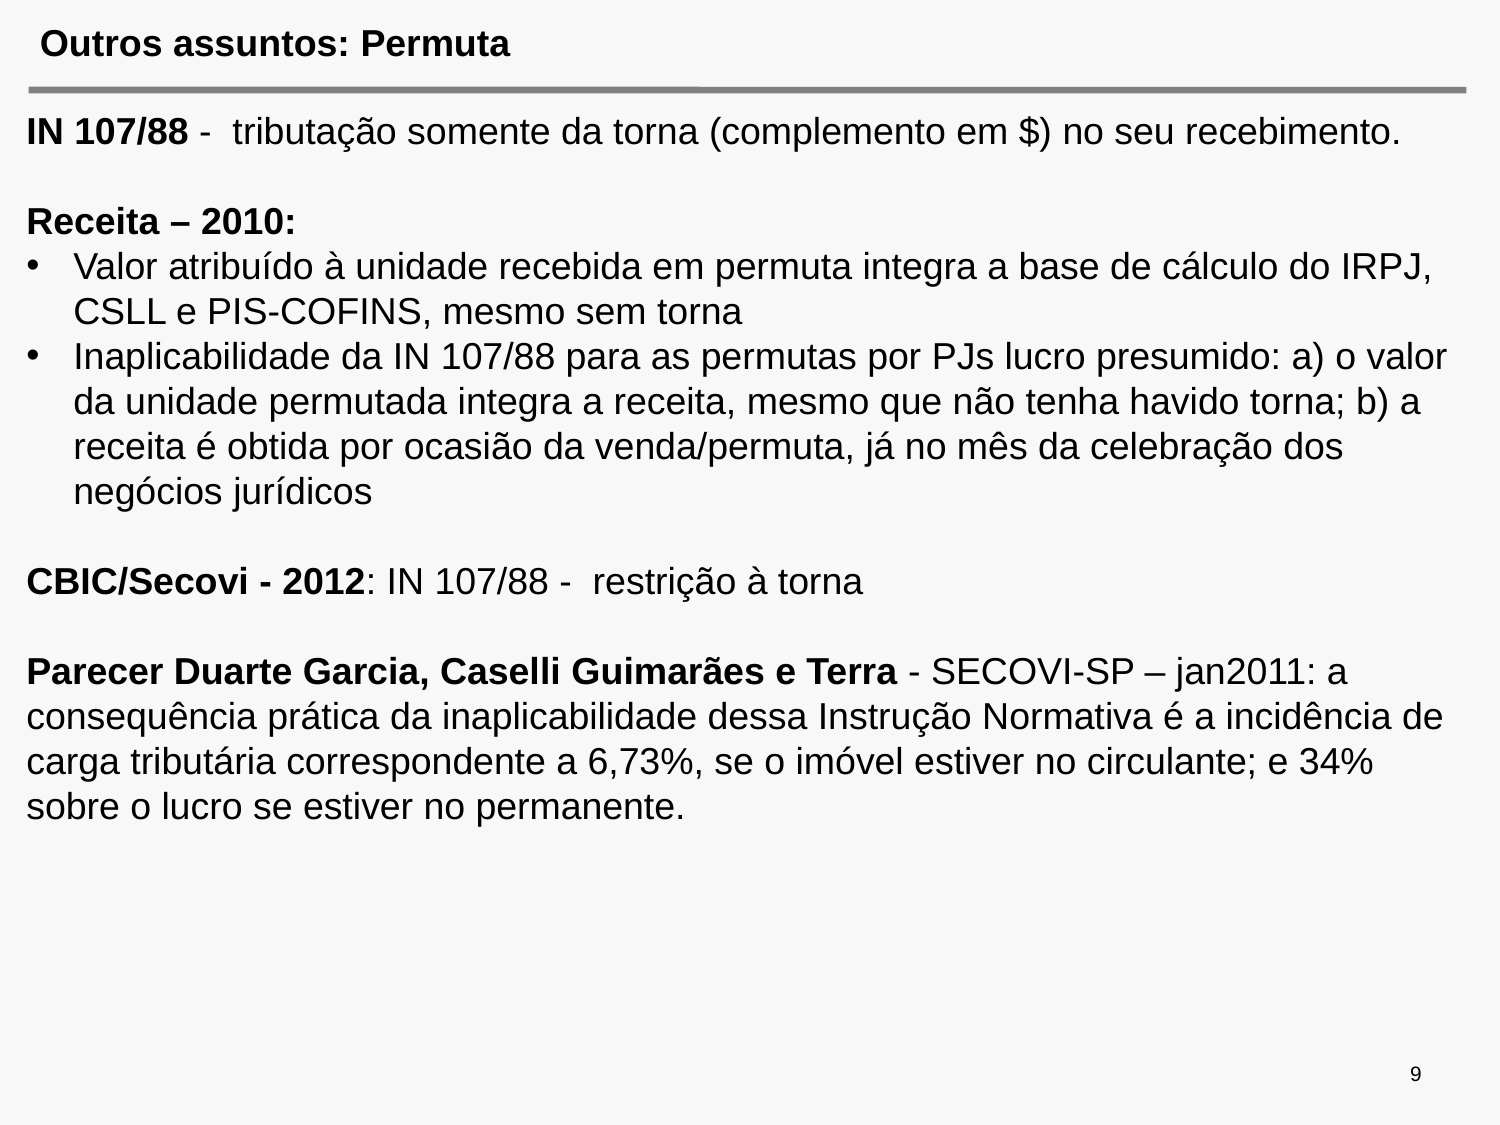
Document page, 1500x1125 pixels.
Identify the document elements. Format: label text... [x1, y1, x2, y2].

text_box 9 [1084, 1060, 1422, 1086]
text_box IN 107/88 - tributação somente da torna (complemento em $) no seu recebimento. Receita – 2010: Valor atribuído à unidade recebida em permuta integra a base de cálculo do IRPJ, CSLL e PIS-COFINS, mesmo sem torna Inaplicabilidade da IN 107/88 para as permutas por PJs lucro presumido: a) o valor da unidade permutada integra a receita, mesmo que não tenha havido torna; b) a receita é obtida por ocasião da venda/permuta, já no mês da celebração dos negócios jurídicos CBIC/Secovi - 2012: IN 107/88 - restrição à torna Parecer Duarte Garcia, Caselli Guimarães e Terra - SECOVI-SP – jan2011: a consequência prática da inaplicabilidade dessa Instrução Normativa é a incidência de carga tributária correspondente a 6,73%, se o imóvel estiver no circulante; e 34% sobre o lucro se estiver no permanente. [15, 101, 1483, 833]
title Outros assuntos: Permuta [39, 24, 1254, 66]
